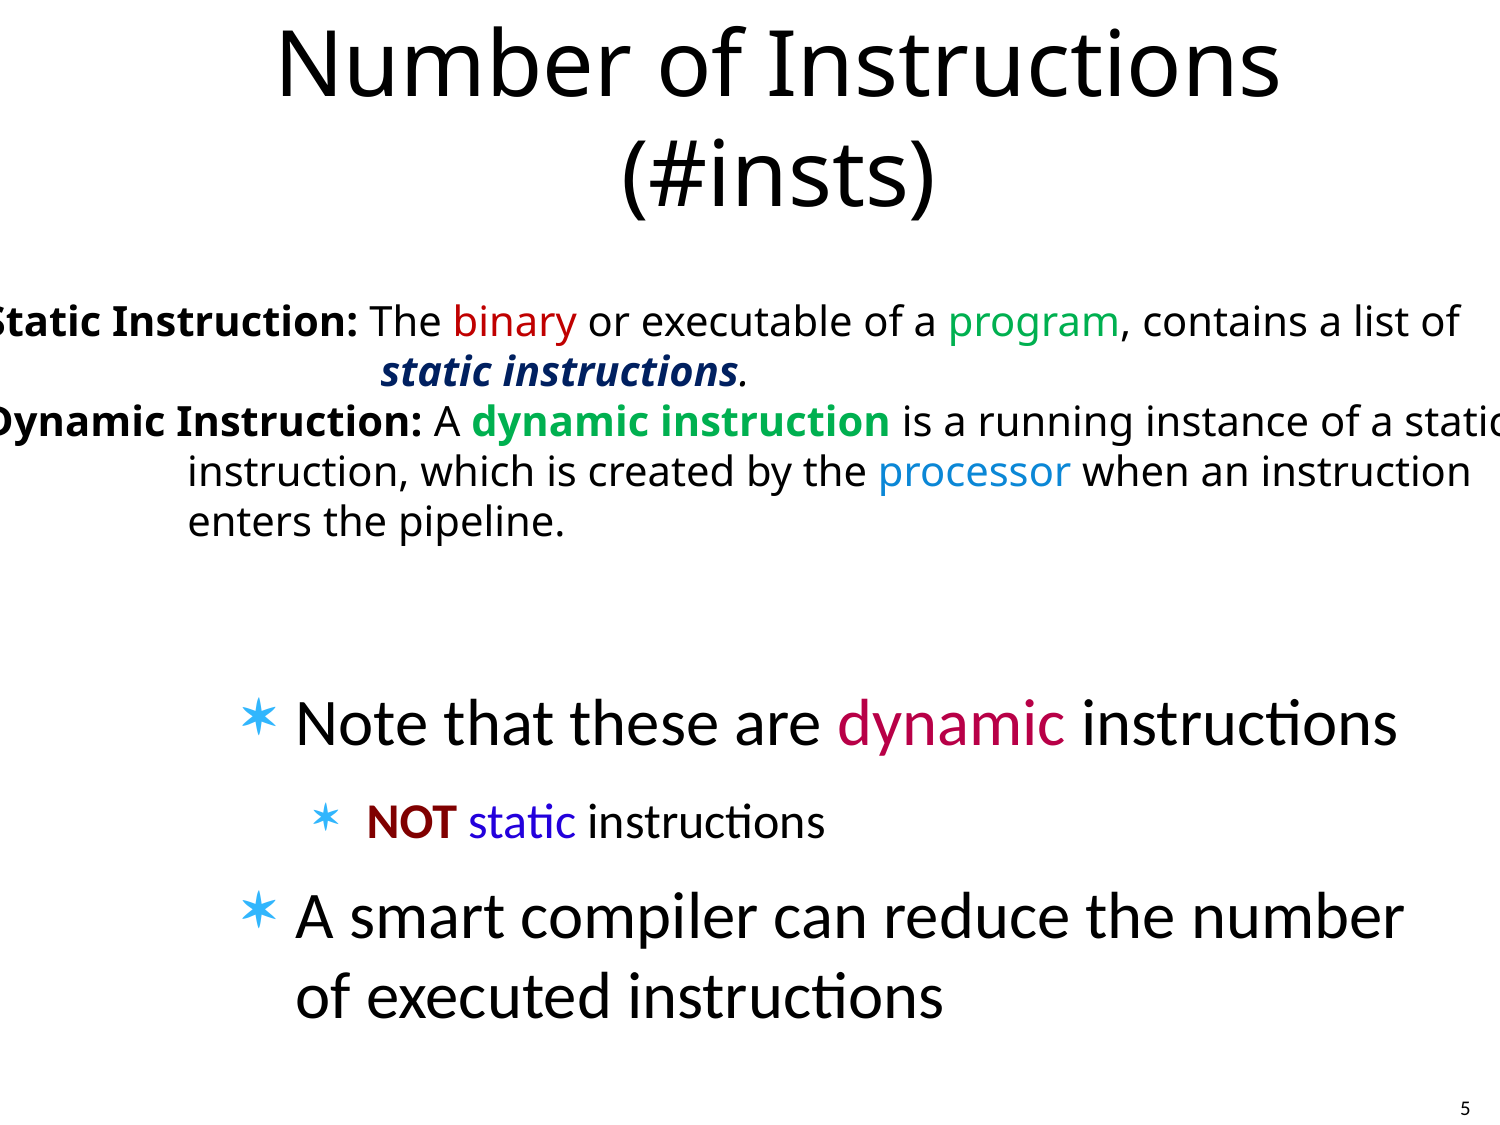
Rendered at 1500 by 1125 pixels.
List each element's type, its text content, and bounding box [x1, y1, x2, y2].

title Number of Instructions (#insts) [170, 37, 1388, 192]
text_box Static Instruction: The binary or executable of a program, contains a list of static instructions. Dynamic Instruction: A dynamic instruction is a running instance of a static instruction, which is created by the processor when an instruction enters the pipeline. [0, 287, 1500, 553]
list Note that these are dynamic instructions NOT static instructions A smart compiler can reduce the number of executed instructions [225, 678, 1442, 1038]
